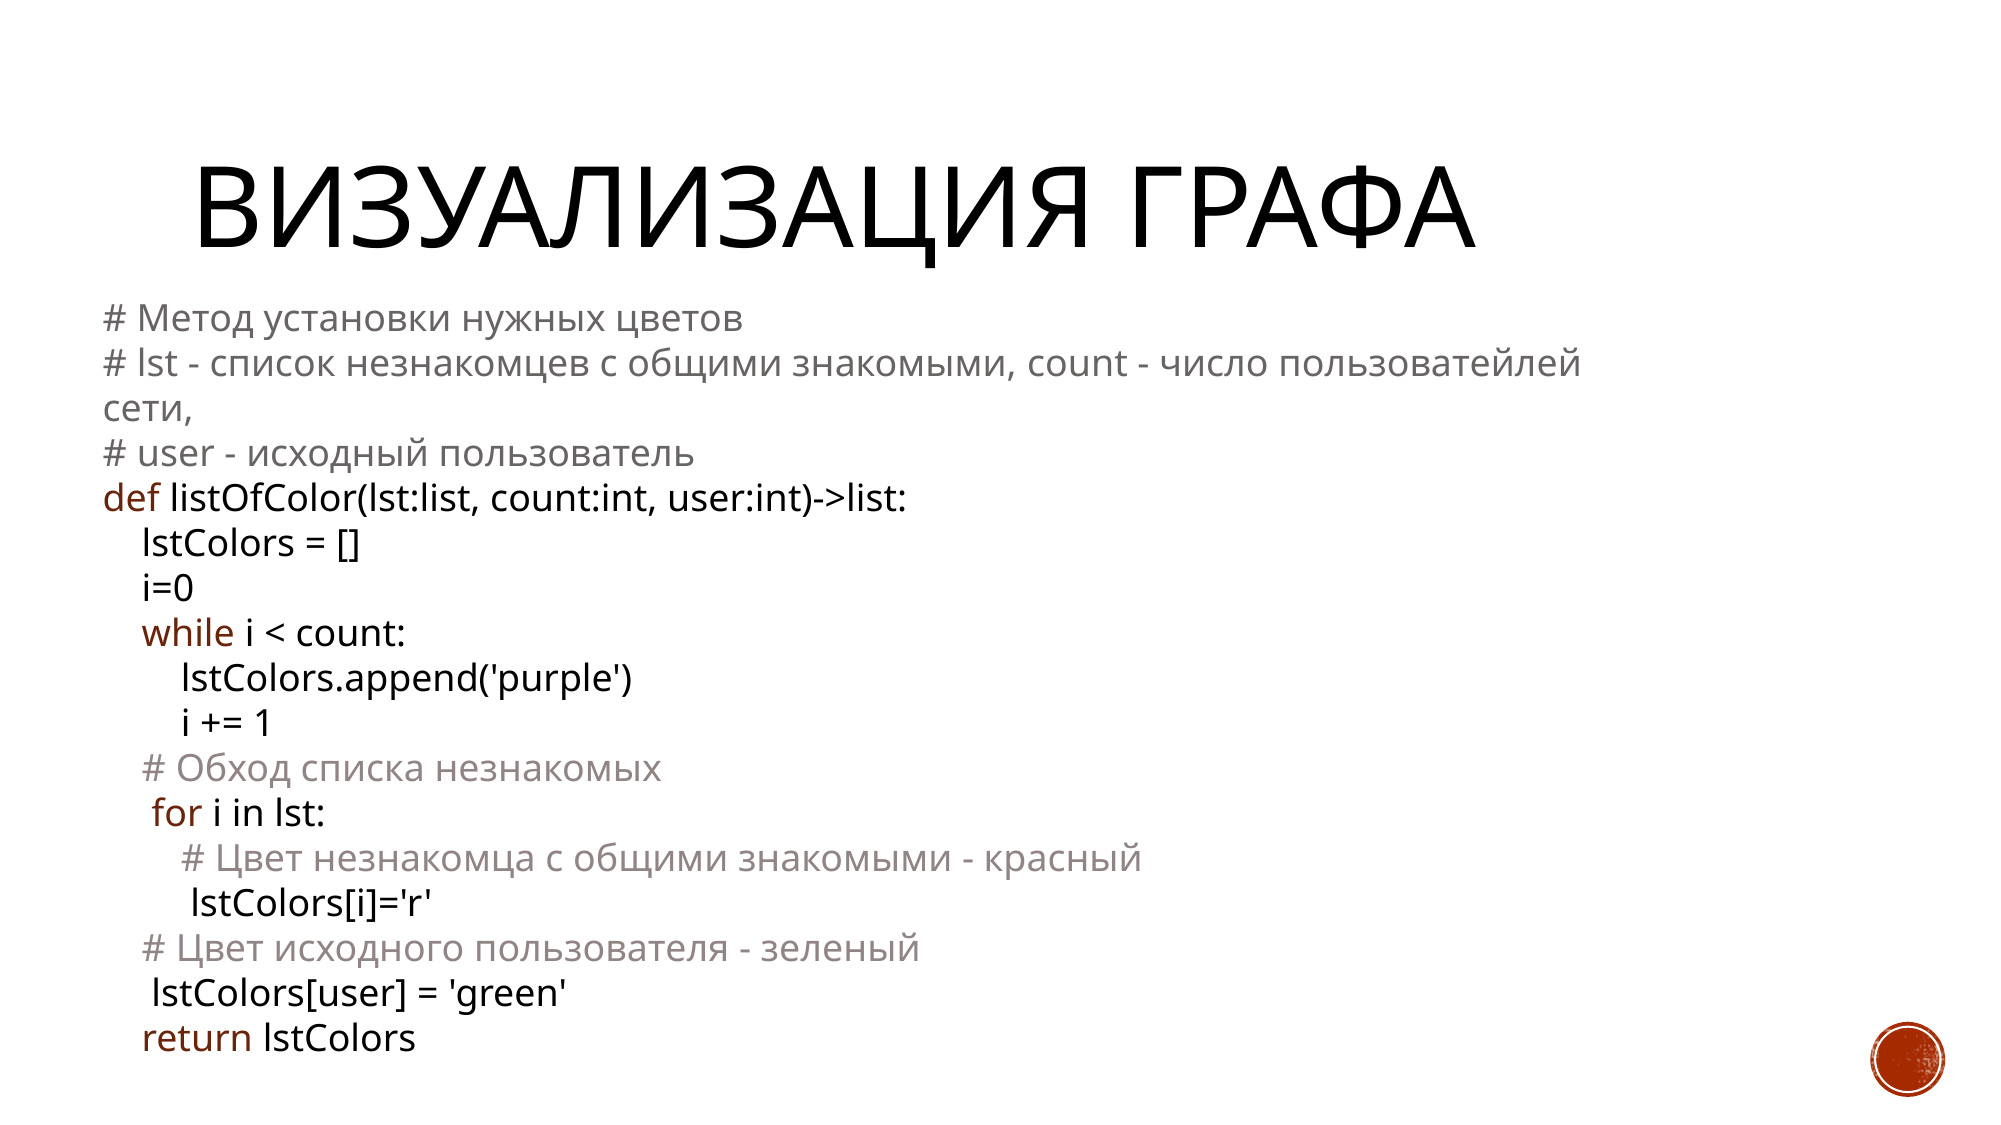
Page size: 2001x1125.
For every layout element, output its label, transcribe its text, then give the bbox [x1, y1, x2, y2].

title Визуализация графа [175, 79, 1826, 344]
text_box # Метод установки нужных цветов # lst - список незнакомцев с общими знакомыми, count - число пользоватейлей сети, # user - исходный пользователь def listOfColor(lst:list, count:int, user:int)->list: lstColors = [] i=0 while i < count: lstColors.append('purple') i += 1 # Обход списка незнакомых for i in lst: # Цвет незнакомца с общими знакомыми - красный lstColors[i]='r' # Цвет исходного пользователя - зеленый lstColors[user] = 'green' return lstColors [87, 286, 1598, 1067]
